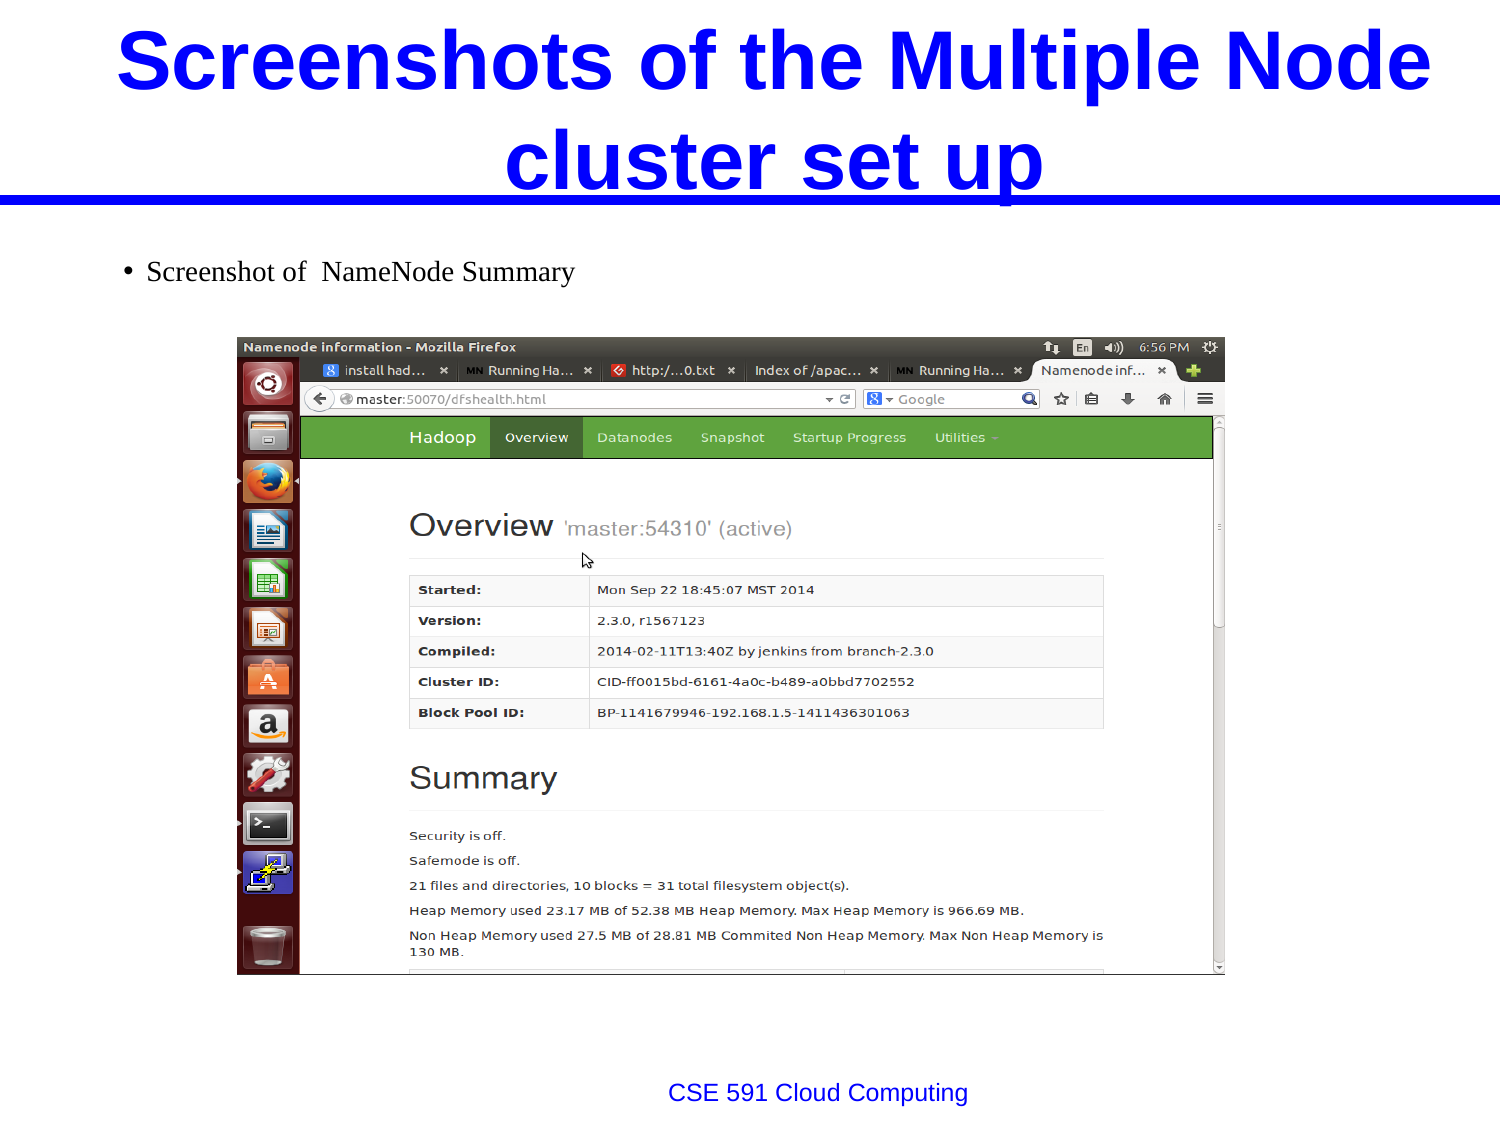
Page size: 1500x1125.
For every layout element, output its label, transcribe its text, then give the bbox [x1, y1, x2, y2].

title Screenshots of the Multiple Node cluster set up [99, 24, 1450, 188]
list Screenshot of NameNode Summary [75, 237, 1425, 1038]
picture [237, 337, 1226, 976]
